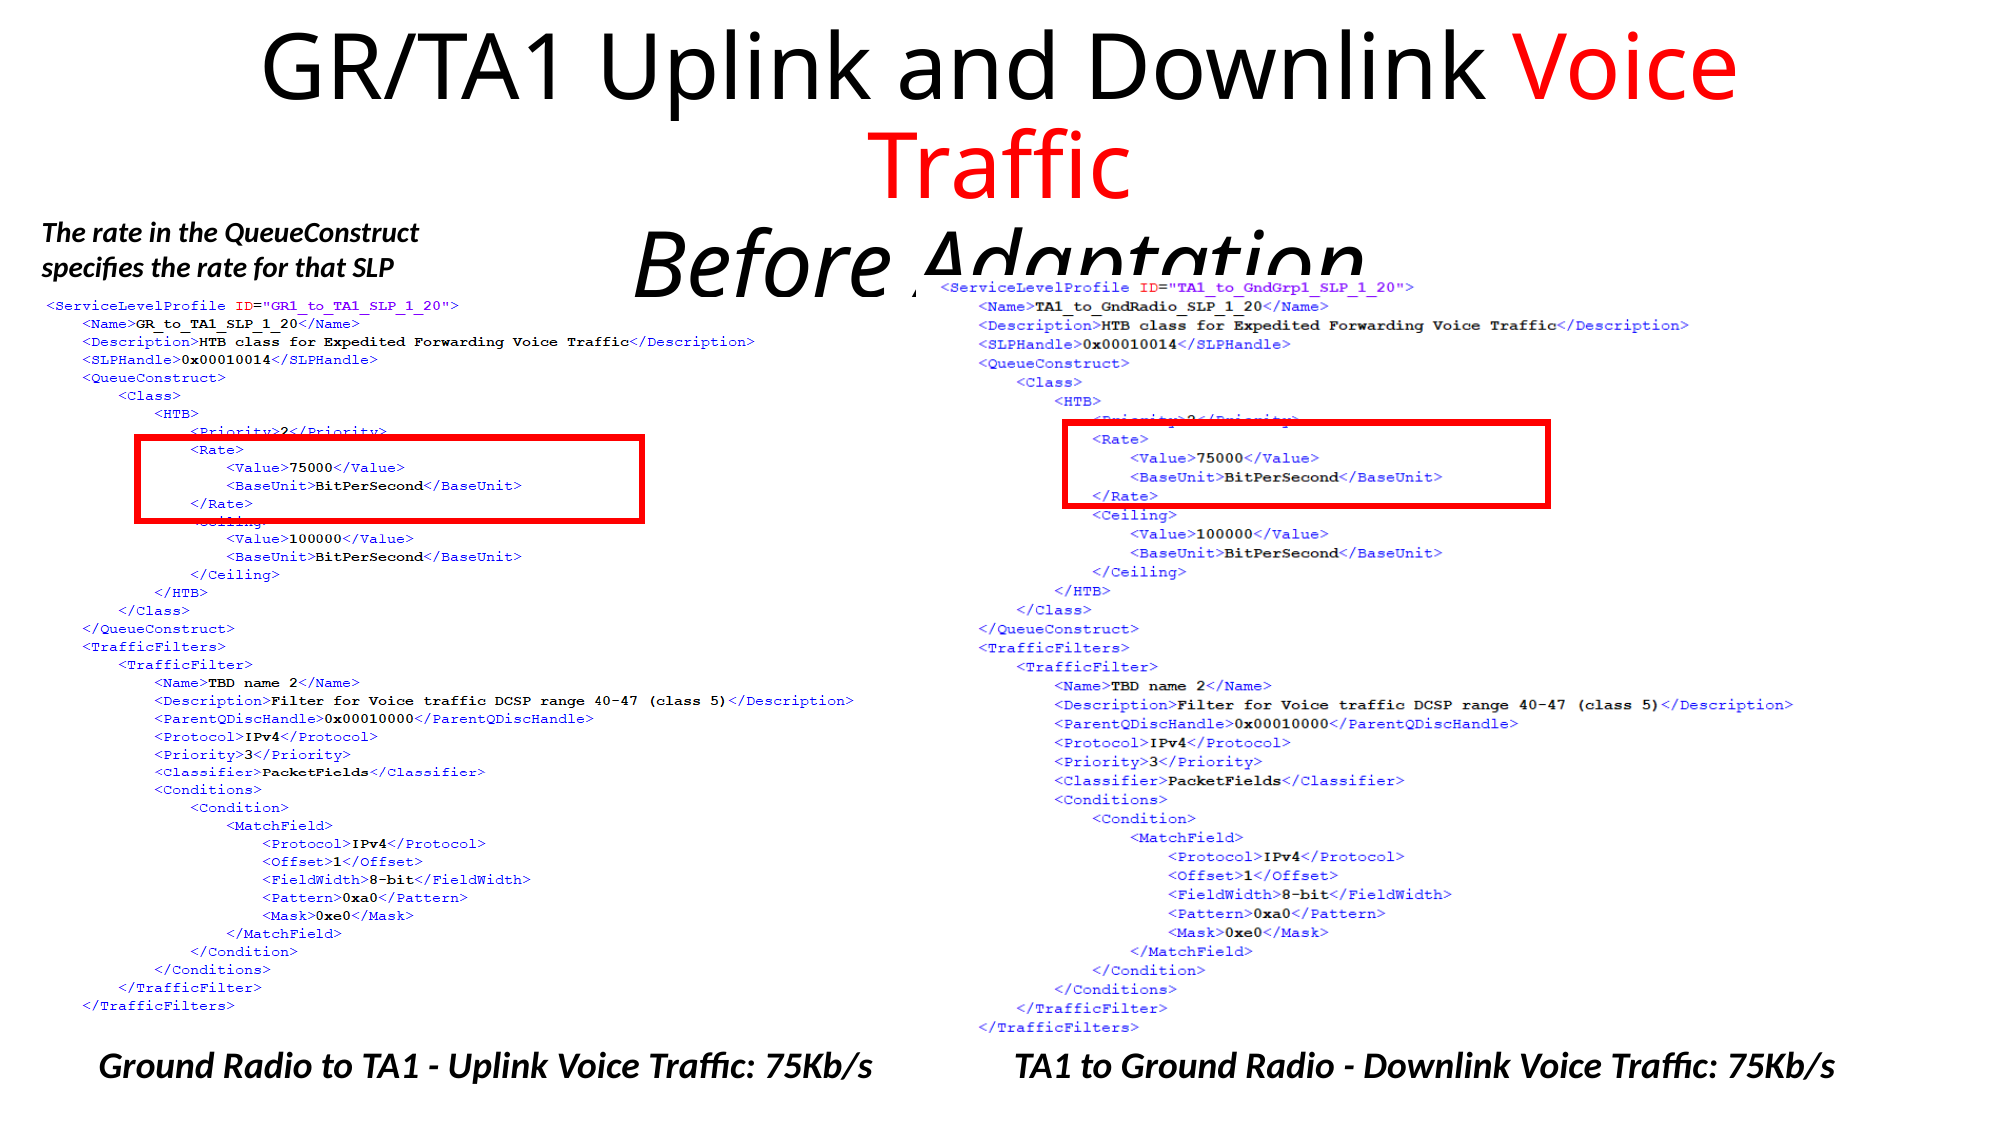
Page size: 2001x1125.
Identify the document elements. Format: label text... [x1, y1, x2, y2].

text_box TA1 to Ground Radio - Downlink Voice Traffic: 75Kb/s [999, 1034, 1851, 1094]
picture [916, 275, 1804, 1034]
text_box The rate in the QueueConstruct specifies the rate for that SLP [26, 205, 459, 291]
title GR/TA1 Uplink and Downlink Voice Traffic Before Adaptation [137, 59, 1863, 278]
text_box Ground Radio to TA1 - Uplink Voice Traffic: 75Kb/s [83, 1034, 889, 1094]
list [33, 297, 883, 1012]
